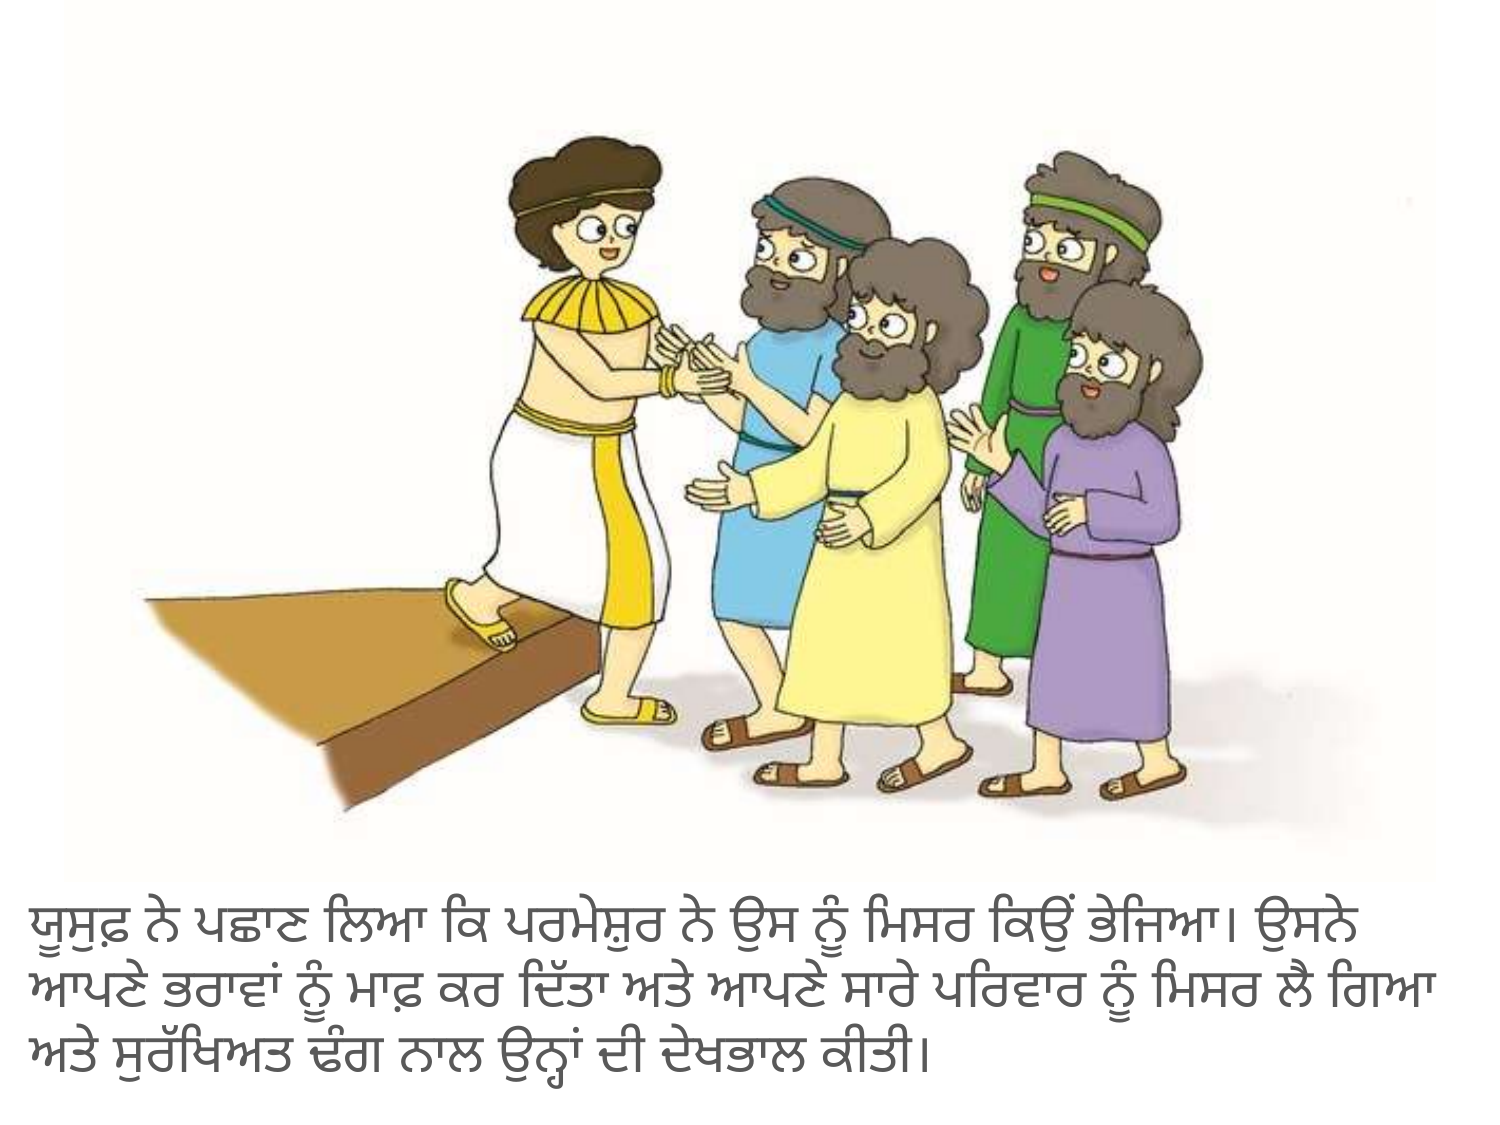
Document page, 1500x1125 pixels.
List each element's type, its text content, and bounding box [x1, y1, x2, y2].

text_box ਯੂਸੁਫ਼ ਨੇ ਪਛਾਣ ਲਿਆ ਕਿ ਪਰਮੇਸ਼ੁਰ ਨੇ ਉਸ ਨੂੰ ਮਿਸਰ ਕਿਉਂ ਭੇਜਿਆ। ਉਸਨੇ ਆਪਣੇ ਭਰਾਵਾਂ ਨੂੰ ਮਾਫ਼ ਕਰ ਦਿੱਤਾ ਅਤੇ ਆਪਣੇ ਸਾਰੇ ਪਰਿਵਾਰ ਨੂੰ ਮਿਸਰ ਲੈ ਗਿਆ ਅਤੇ ਸੁਰੱਖਿਅਤ ਢੰਗ ਨਾਲ ਉਨ੍ਹਾਂ ਦੀ ਦੇਖਭਾਲ ਕੀਤੀ। [14, 881, 1500, 1091]
picture [64, 0, 1436, 882]
